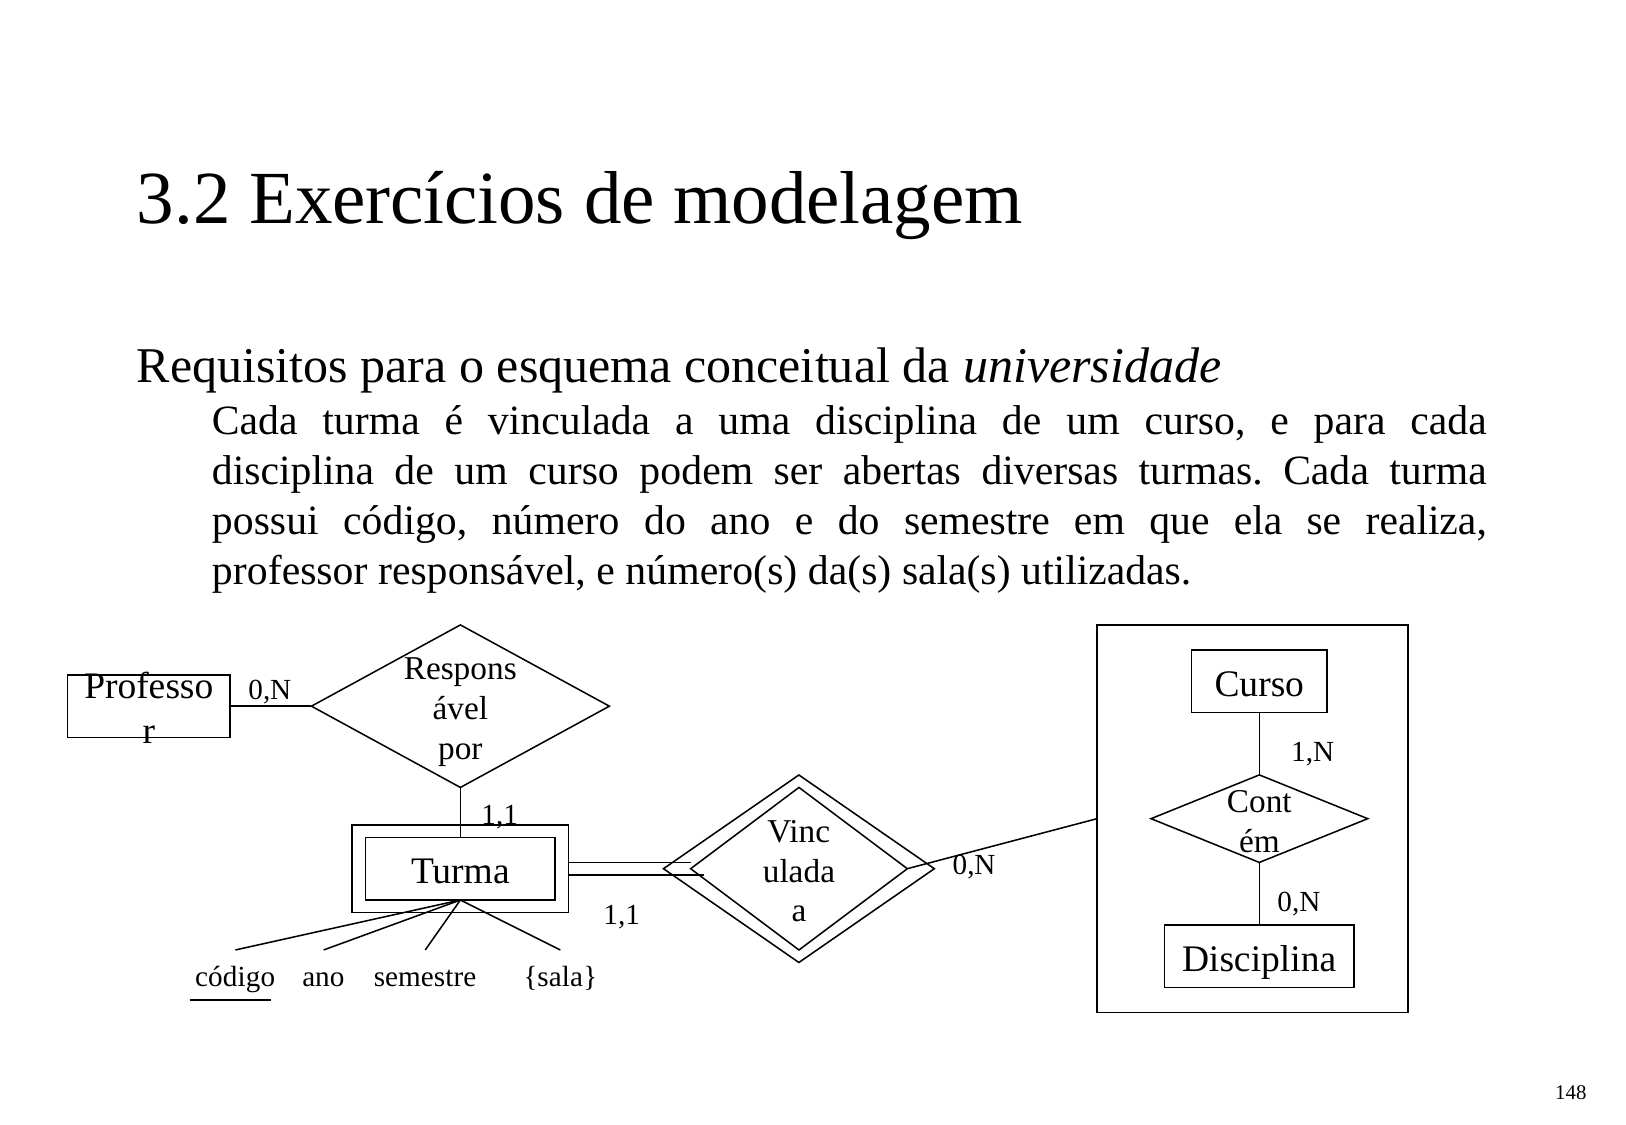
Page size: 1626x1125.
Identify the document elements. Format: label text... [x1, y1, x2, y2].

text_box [235, 899, 323, 951]
text_box ‹#› [1536, 1051, 1602, 1112]
text_box ano [284, 959, 353, 1000]
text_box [424, 899, 460, 951]
text_box 0,N [934, 877, 1014, 888]
text_box 1,1 [463, 787, 536, 838]
text_box Contém [1151, 775, 1368, 863]
text_box Requisitos para o esquema conceitual da universidade Cada turma é vinculada a uma disciplina de um curso, e para cada disciplina de um curso podem ser abertas diversas turmas. Cada turma possui código, número do ano e do semestre em que ela se realiza, professor responsável, e número(s) da(s) sala(s) utilizadas. [121, 324, 1504, 1000]
text_box {sala} [504, 950, 617, 1000]
text_box [666, 774, 901, 874]
text_box [685, 873, 923, 963]
text_box código [176, 950, 284, 1000]
text_box Turma [365, 837, 556, 898]
text_box [352, 824, 456, 897]
text_box Curso [1191, 649, 1328, 713]
text_box Professor [67, 674, 231, 738]
text_box 1,N [1272, 725, 1353, 775]
text_box [1096, 624, 1409, 1013]
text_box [906, 818, 1097, 869]
text_box [536, 824, 569, 913]
text_box 0,N [230, 662, 310, 705]
text_box Vinculada a [690, 787, 902, 950]
text_box Disciplina [1164, 924, 1355, 988]
text_box semestre [353, 959, 498, 1000]
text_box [460, 899, 561, 951]
text_box 3.2 Exercícios de modelagem [121, 99, 1504, 288]
text_box Responsável por [312, 624, 610, 788]
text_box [323, 899, 424, 951]
text_box 0,N [1262, 875, 1339, 925]
text_box 1,1 [585, 887, 658, 938]
